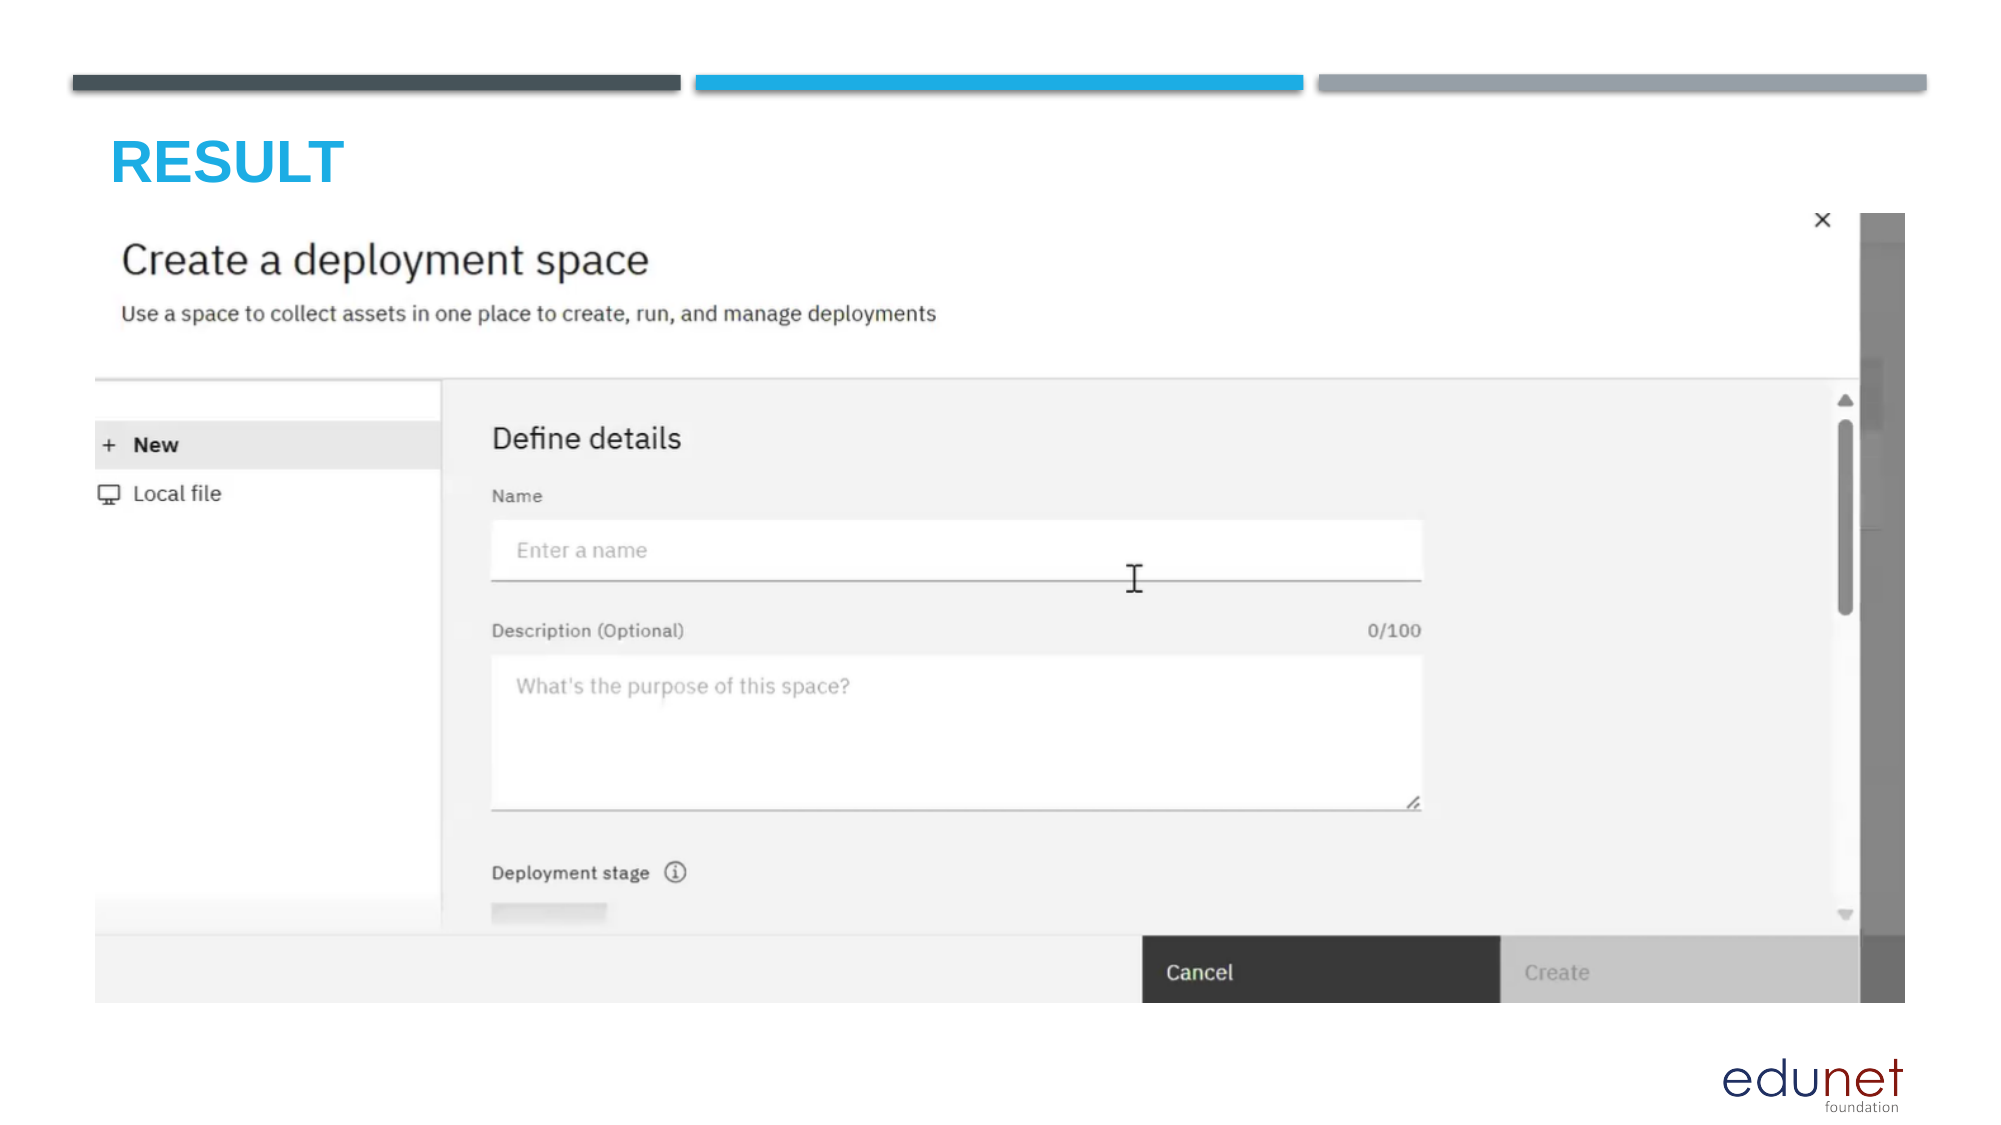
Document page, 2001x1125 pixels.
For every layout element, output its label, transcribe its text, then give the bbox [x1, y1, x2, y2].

title Result [95, 115, 1905, 203]
picture [94, 213, 1906, 1003]
picture [1719, 1056, 1905, 1116]
